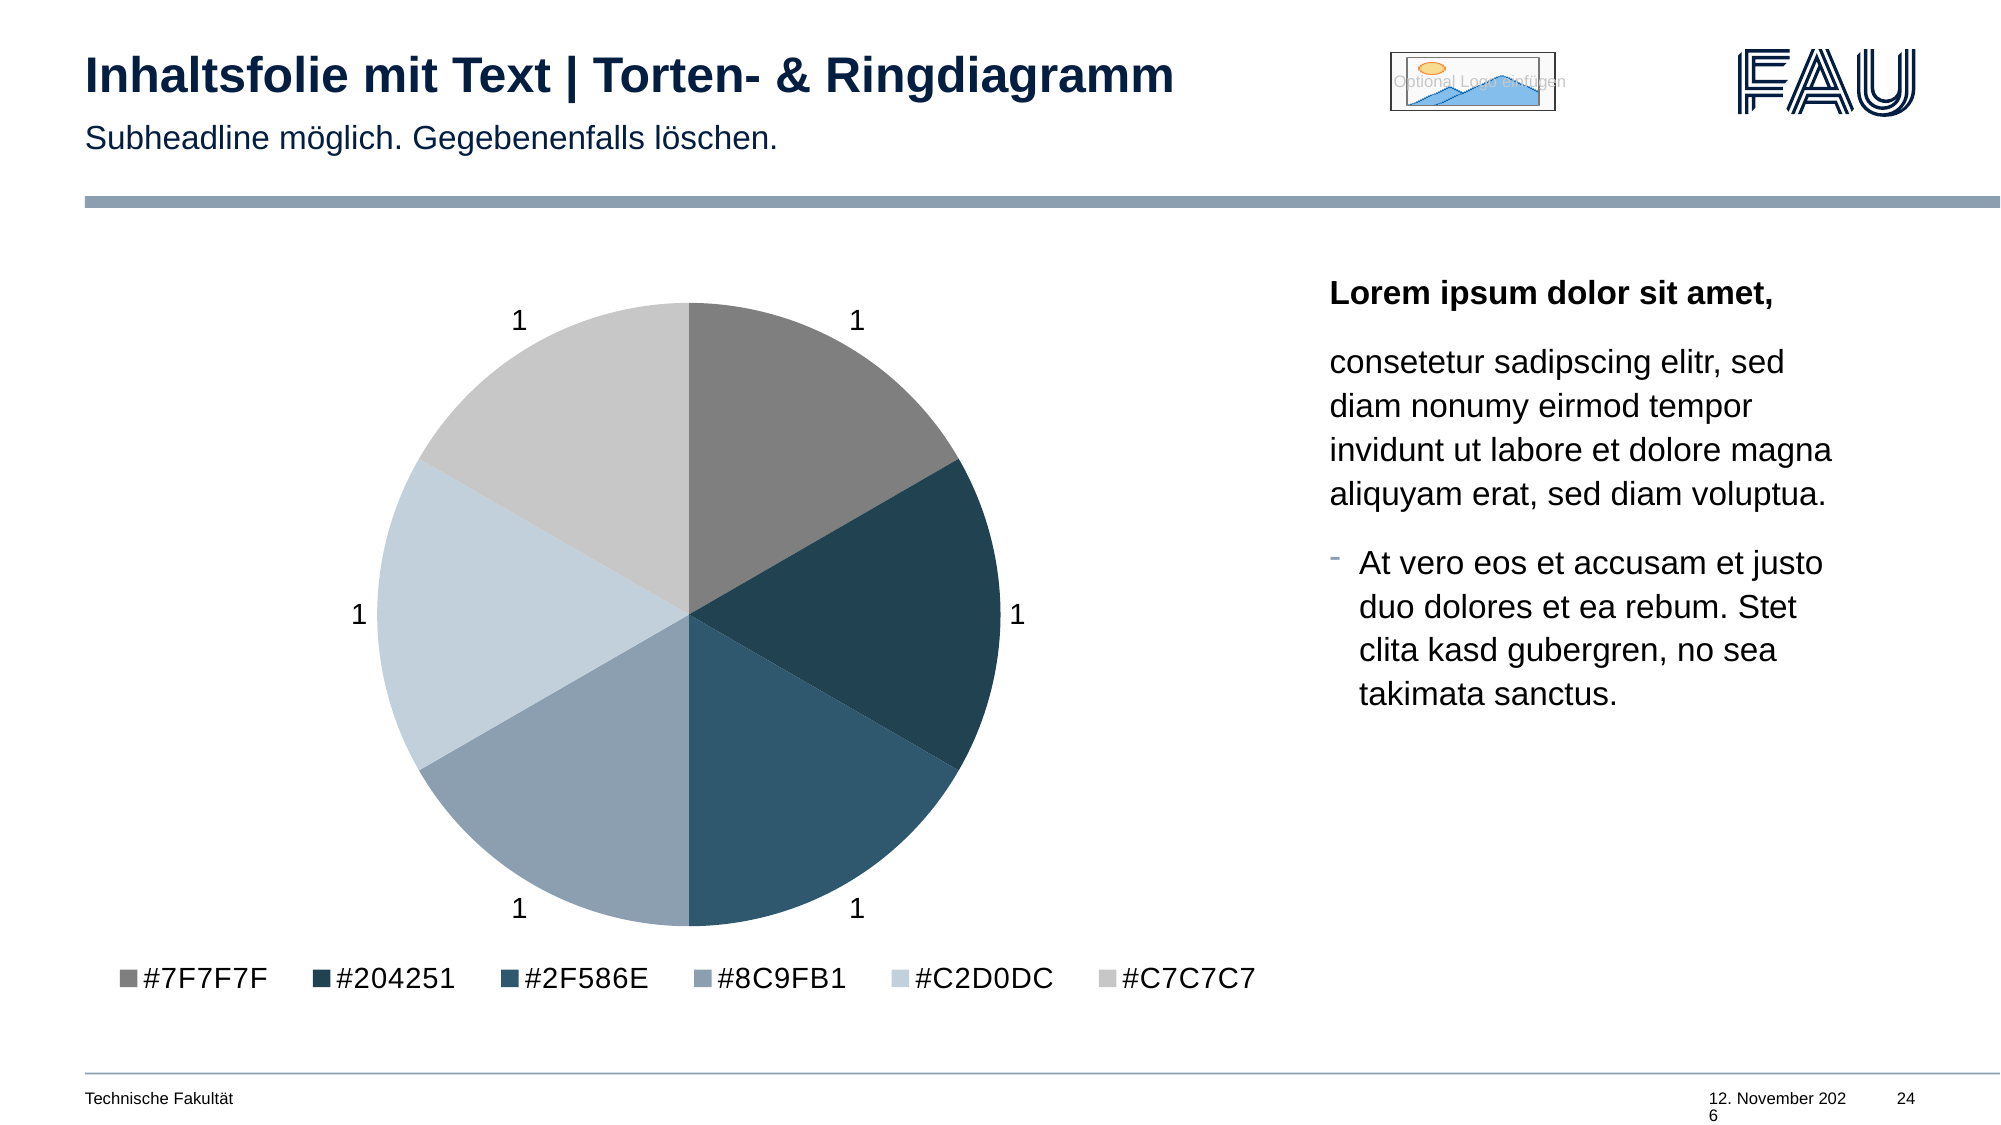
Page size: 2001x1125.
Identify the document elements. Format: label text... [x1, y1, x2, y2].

slide_number 24 [1883, 1088, 1916, 1109]
title Inhaltsfolie mit Text | Torten- & Ringdiagramm [85, 49, 1208, 104]
list Lorem ipsum dolor sit amet, consetetur sadipscing elitr, sed diam nonumy eirmod tempor invidunt ut labore et dolore magna aliquyam erat, sed diam voluptua. At vero eos et accusam et justo duo dolores et ea rebum. Stet clita kasd gubergren, no sea takimata sanctus. [1329, 267, 1916, 1018]
chart [84, 267, 1293, 1018]
list Subheadline möglich. Gegebenenfalls löschen. [85, 112, 1208, 154]
footer Technische Fakultät [85, 1088, 983, 1109]
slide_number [1708, 1088, 1849, 1109]
picture [1383, 49, 1562, 113]
